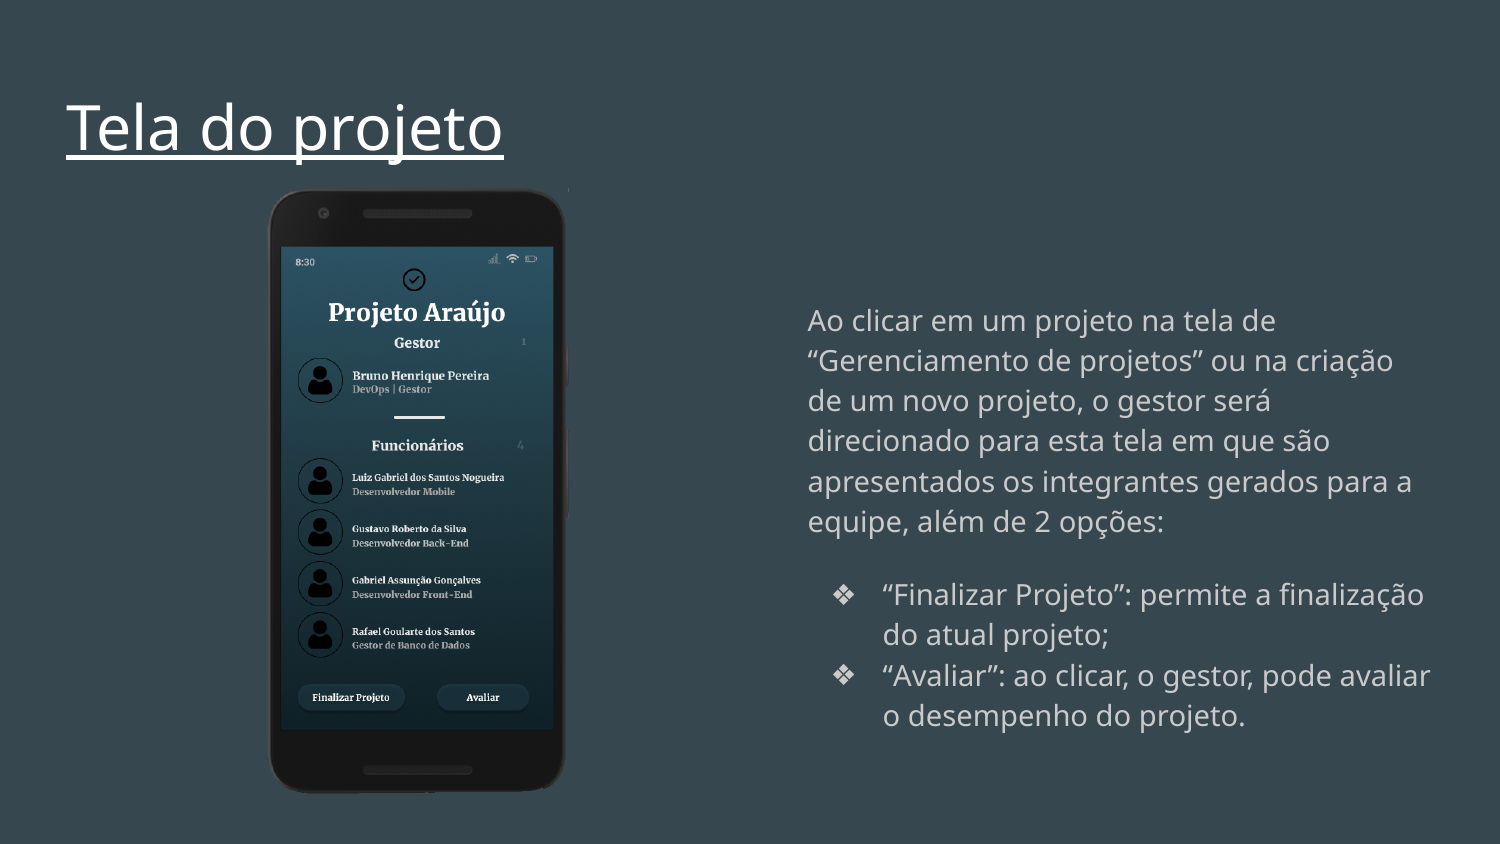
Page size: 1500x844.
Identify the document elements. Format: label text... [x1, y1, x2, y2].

list Ao clicar em um projeto na tela de “Gerenciamento de projetos” ou na criação de um novo projeto, o gestor será direcionado para esta tela em que são apresentados os integrantes gerados para a equipe, além de 2 opções: “Finalizar Projeto”: permite a finalização do atual projeto; “Avaliar”: ao clicar, o gestor, pode avaliar o desempenho do projeto. [792, 282, 1449, 701]
title Tela do projeto [51, 72, 1449, 167]
picture [267, 188, 569, 794]
